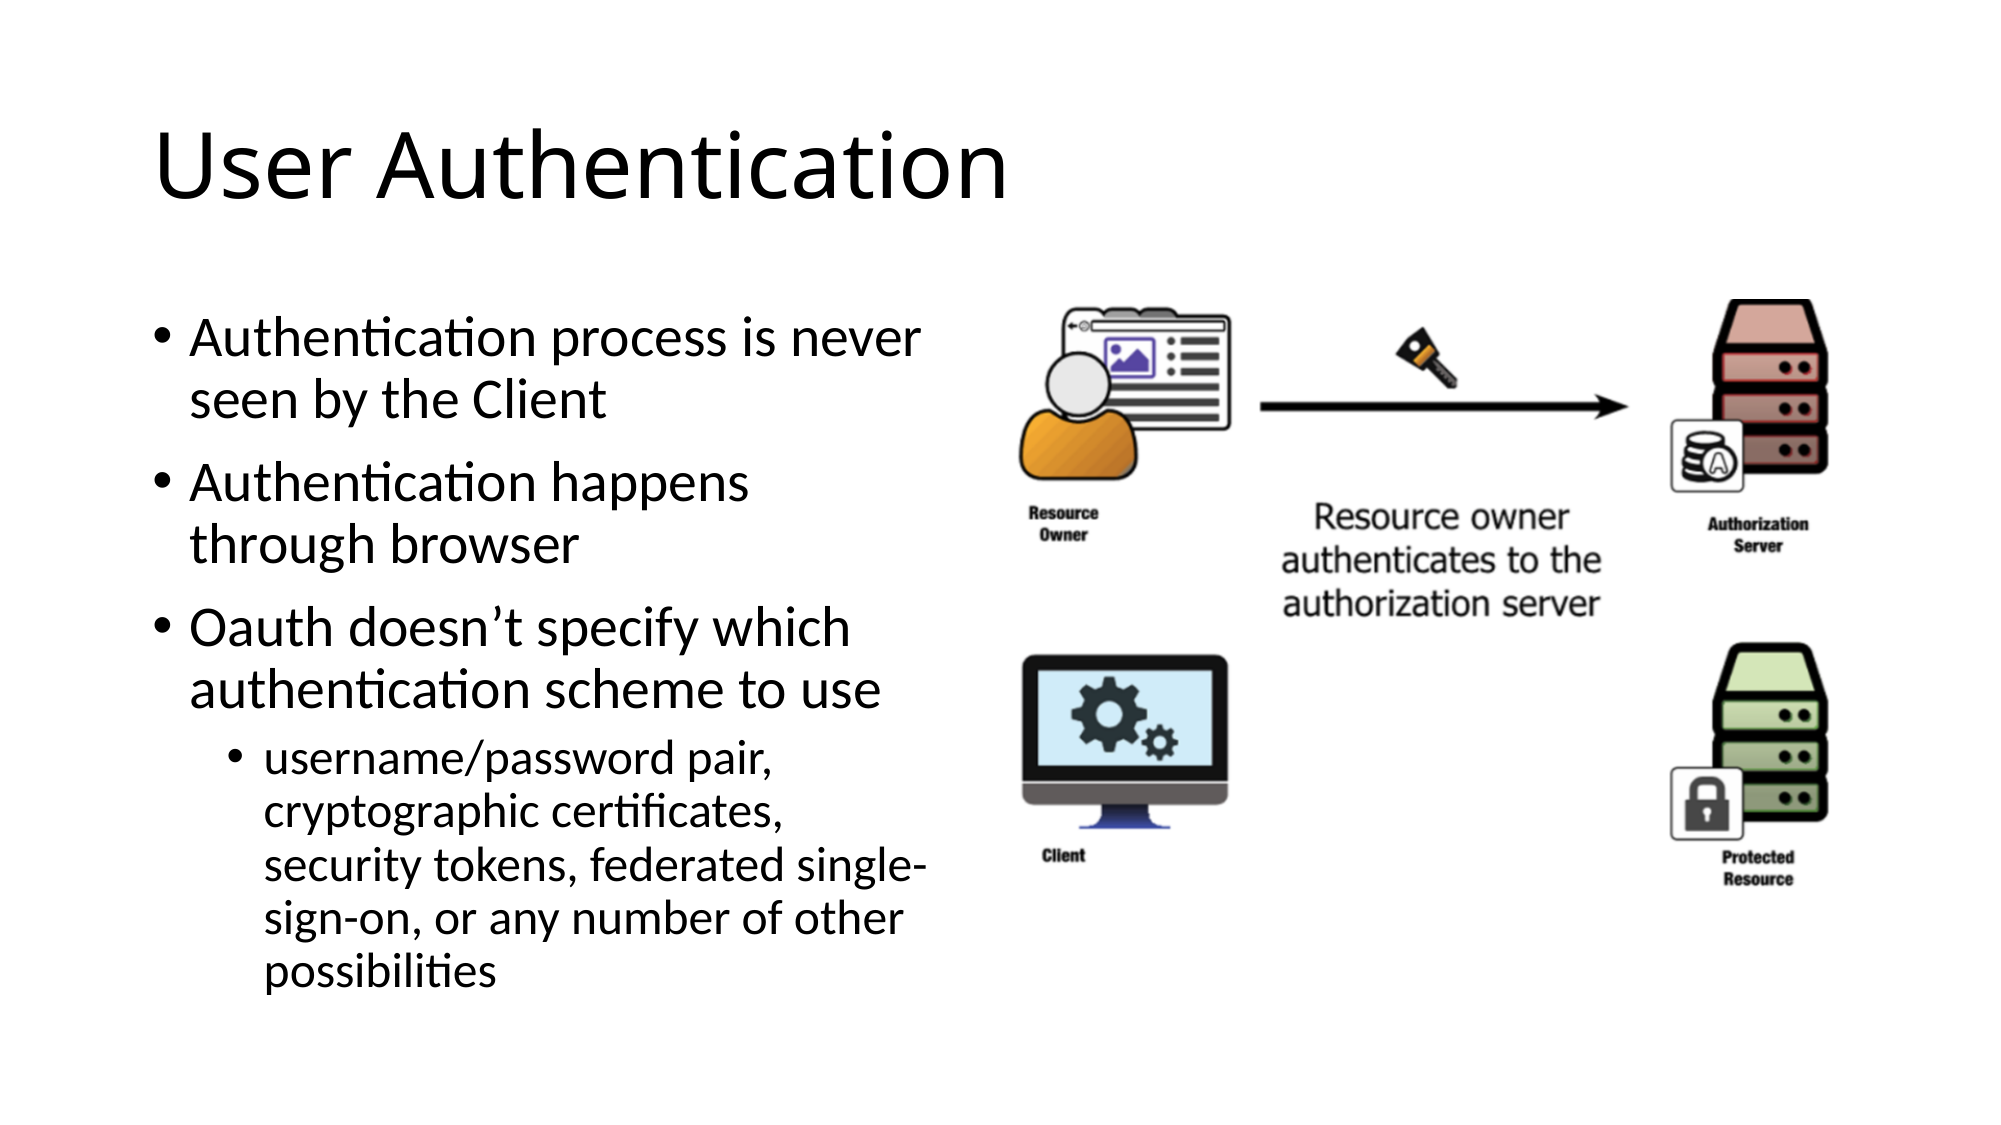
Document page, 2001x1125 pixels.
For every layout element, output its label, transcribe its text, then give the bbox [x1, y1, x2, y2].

title User Authentication [137, 59, 1863, 278]
picture [960, 299, 1930, 910]
list Authentication process is never seen by the Client Authentication happens through browser Oauth doesn’t specify which authentication scheme to use username/password pair, cryptographic certificates, security tokens, federated single-sign-on, or any number of other possibilities [137, 299, 961, 1014]
